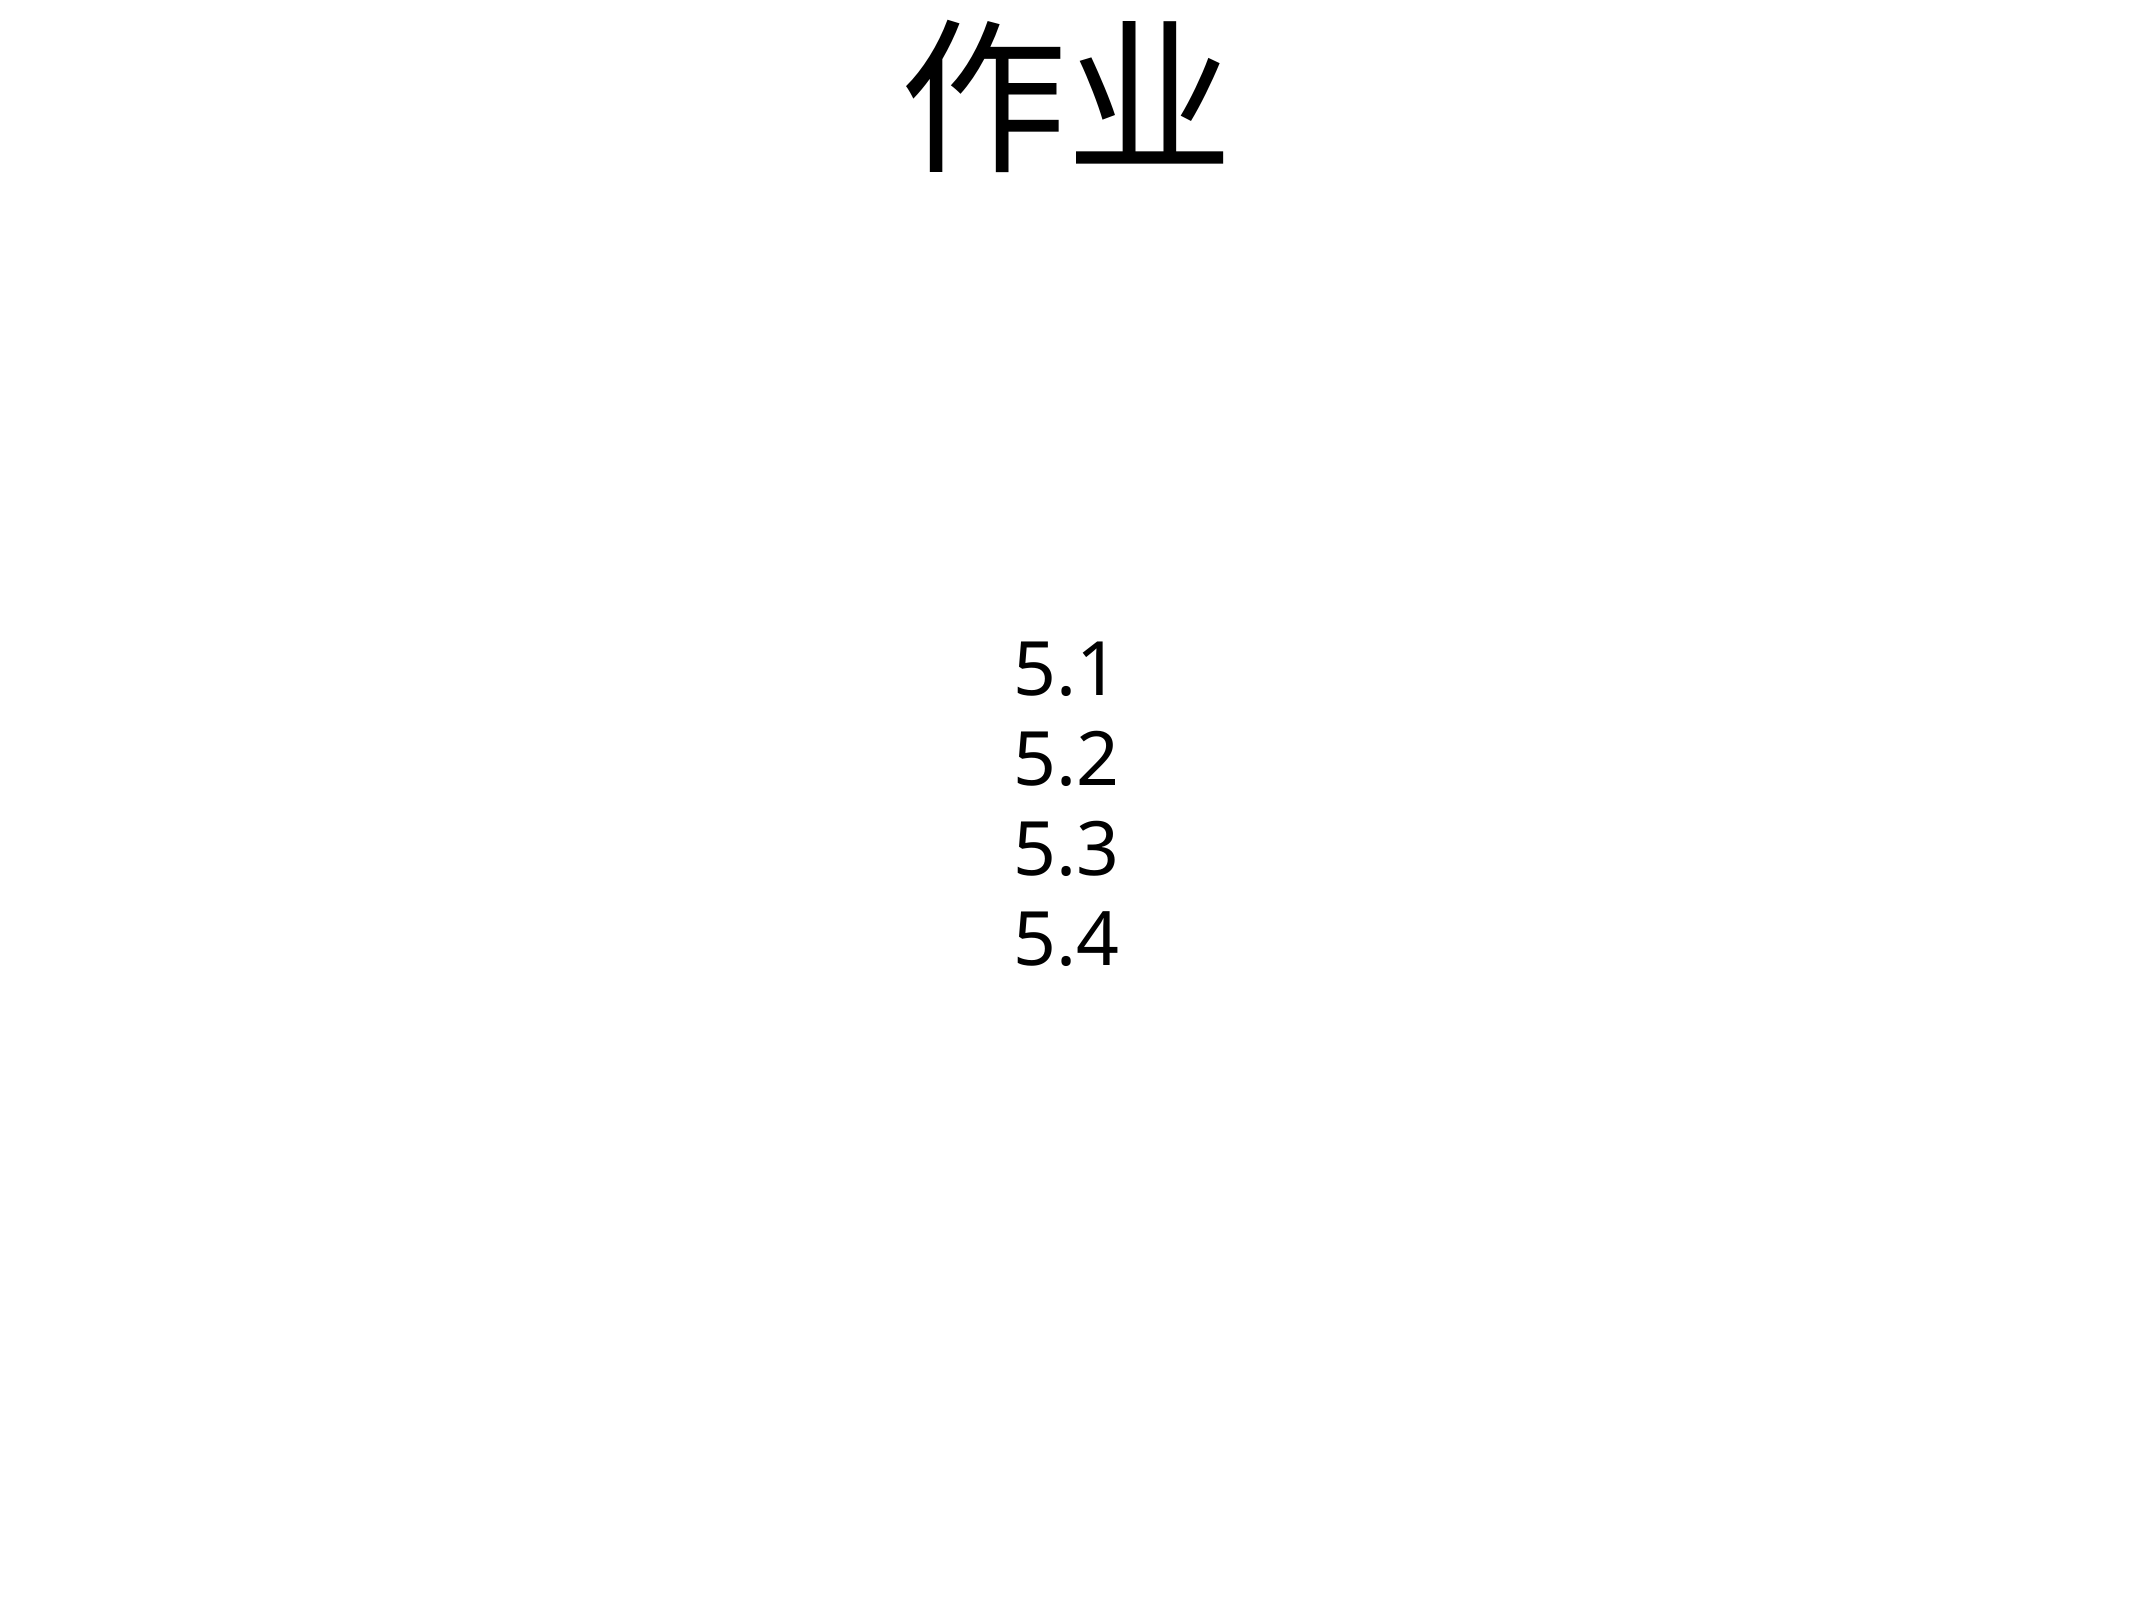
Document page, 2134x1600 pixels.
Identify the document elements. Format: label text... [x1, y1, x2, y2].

text_box 5.1 5.2 5.3 5.4 [1005, 611, 1128, 989]
list 作业 [207, 0, 1926, 219]
